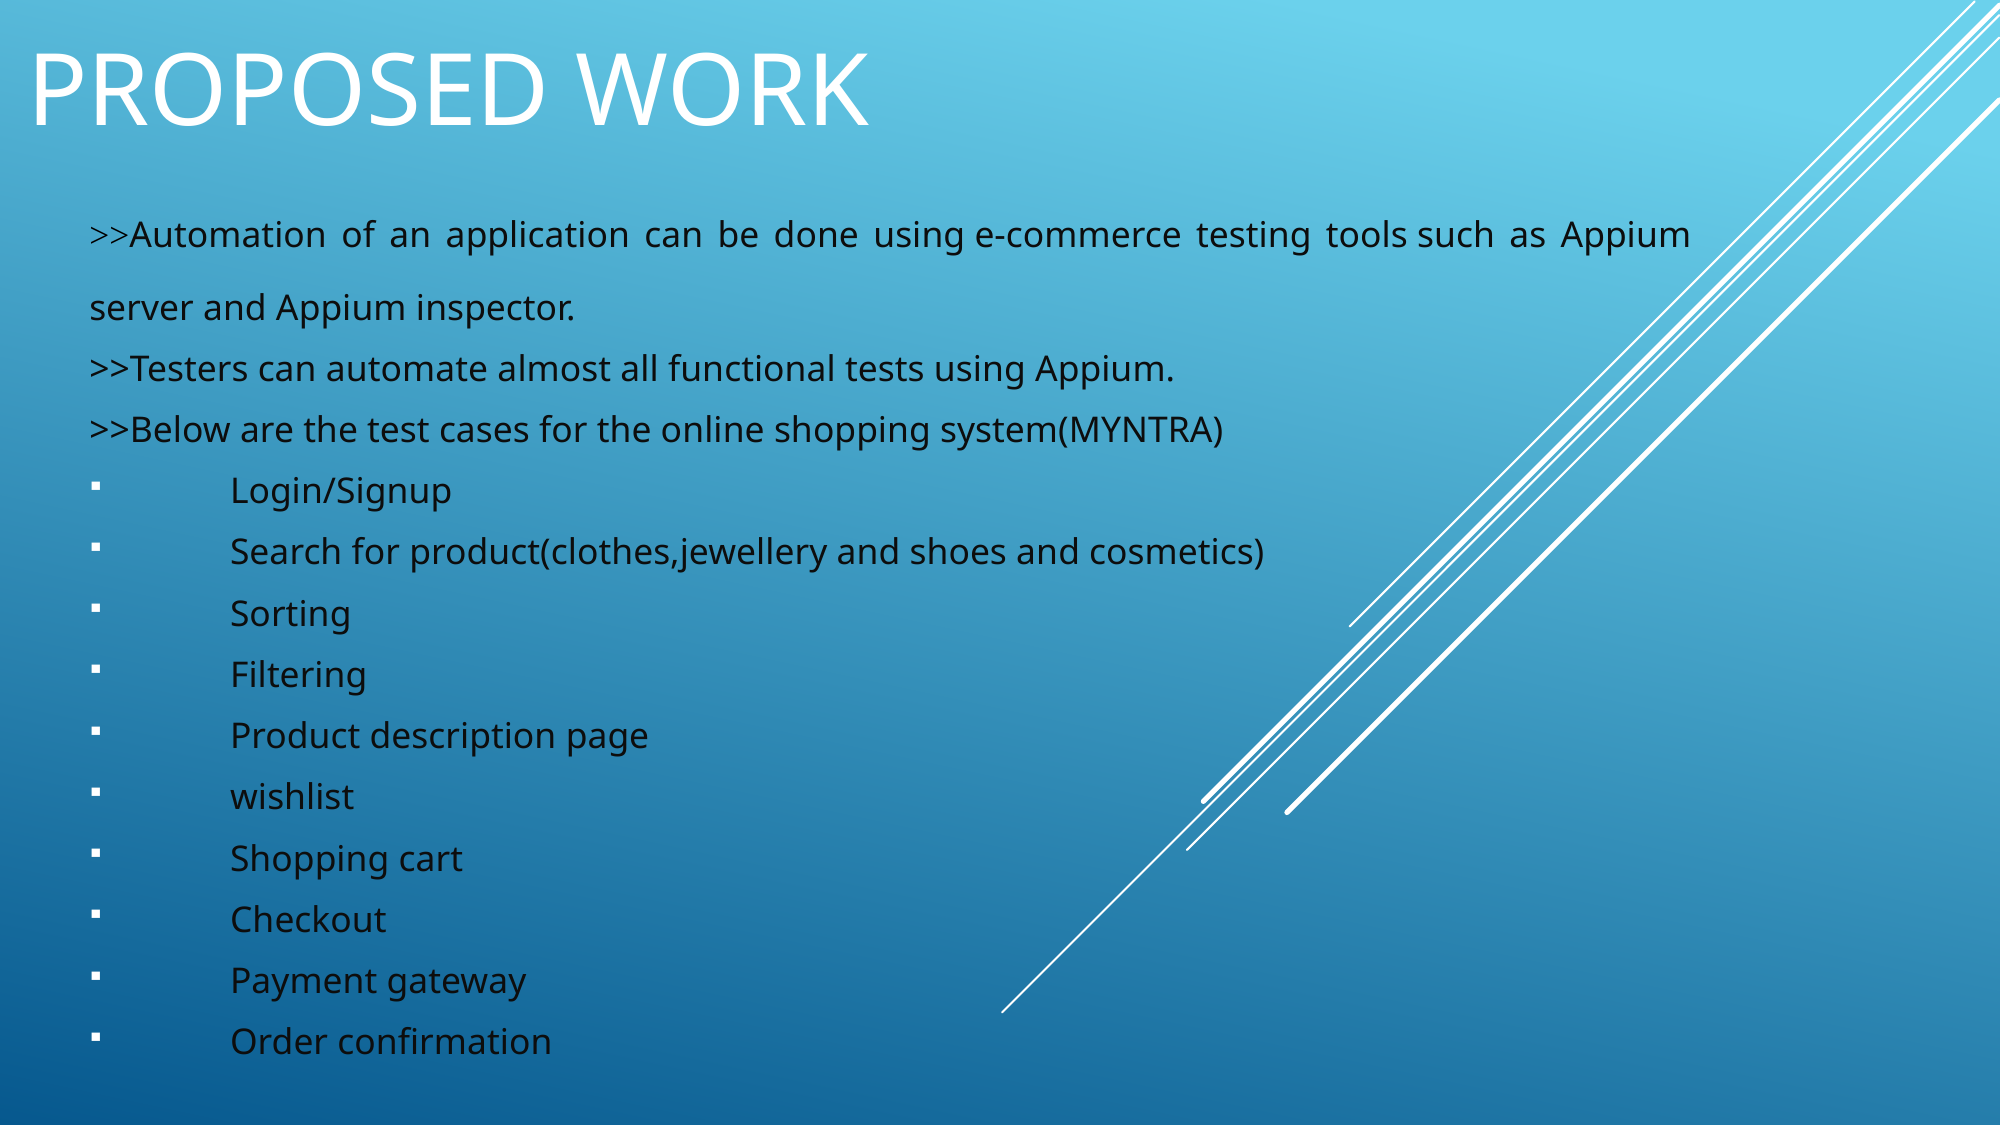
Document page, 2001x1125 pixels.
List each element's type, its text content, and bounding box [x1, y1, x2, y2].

title PROPOSED WORK [12, 0, 1387, 154]
subtitle >>Automation of an application can be done using e-commerce testing tools such as Appium server and Appium inspector. >>Testers can automate almost all functional tests using Appium. >>Below are the test cases for the online shopping system(MYNTRA) Login/Signup Search for product(clothes,jewellery and shoes and cosmetics) Sorting Filtering Product description page wishlist Shopping cart Checkout Payment gateway Order confirmation [74, 174, 1708, 1075]
